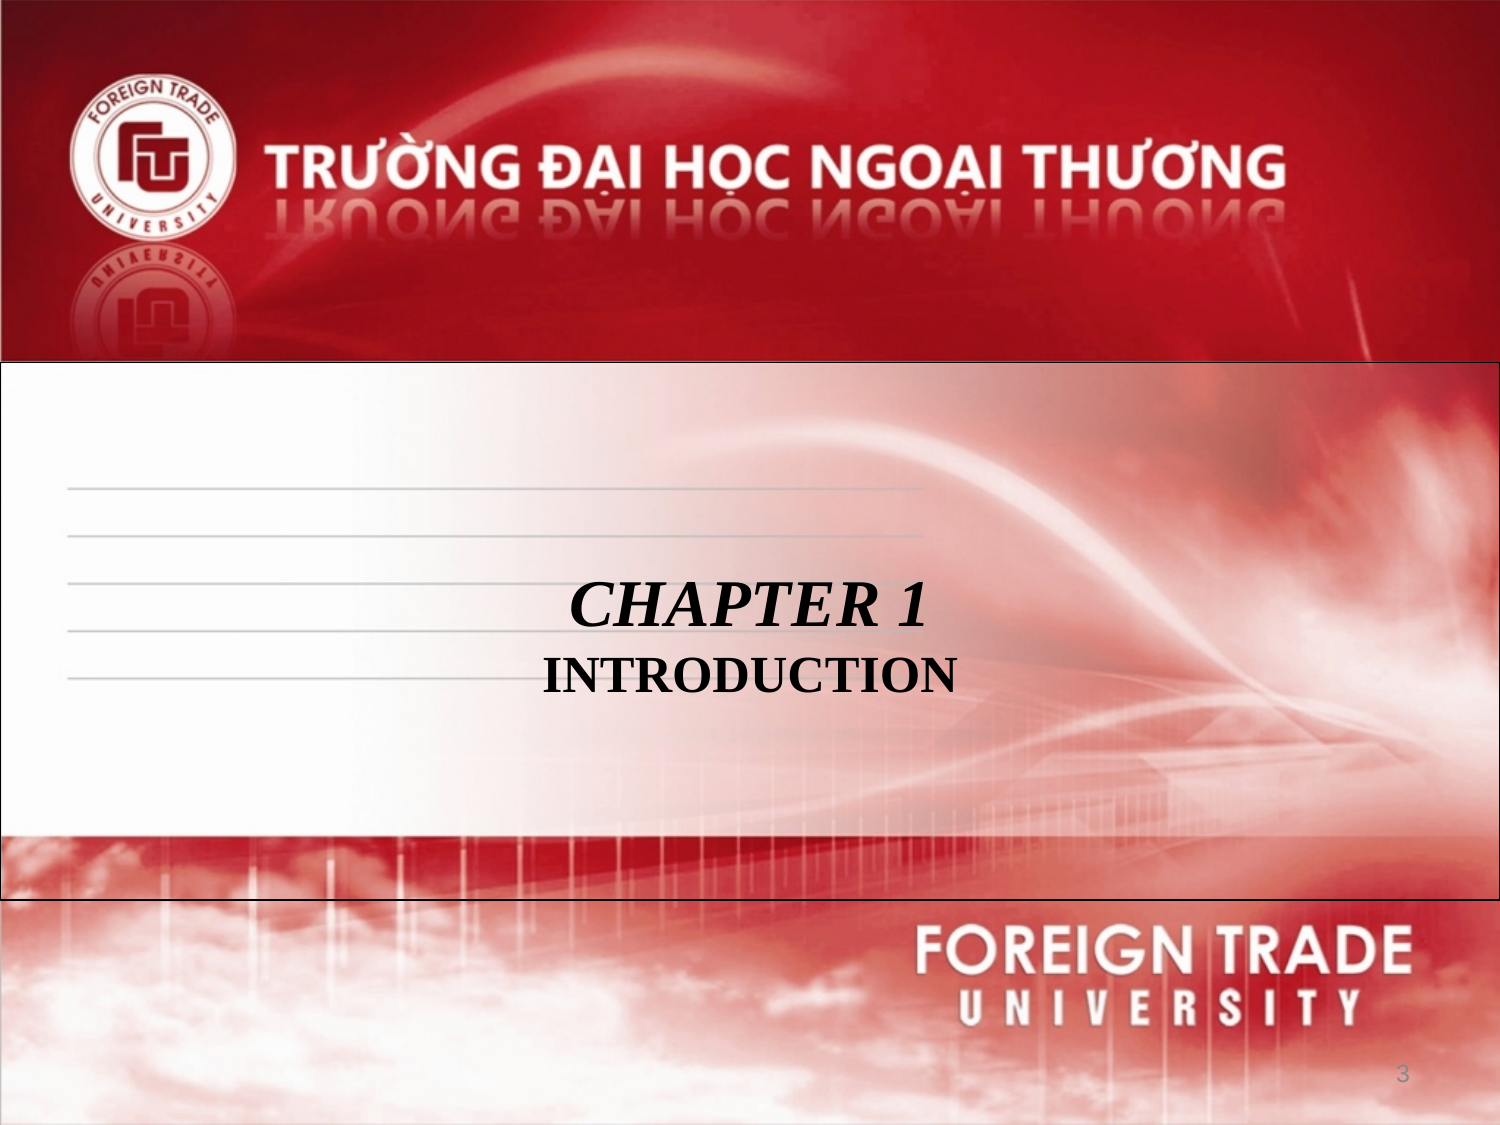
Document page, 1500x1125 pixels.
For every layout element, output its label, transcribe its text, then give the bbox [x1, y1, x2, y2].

title CHAPTER 1 INTRODUCTION [0, 362, 1500, 901]
picture [0, 0, 1500, 362]
slide_number 3 [1074, 1042, 1425, 1103]
picture [0, 901, 1500, 1125]
